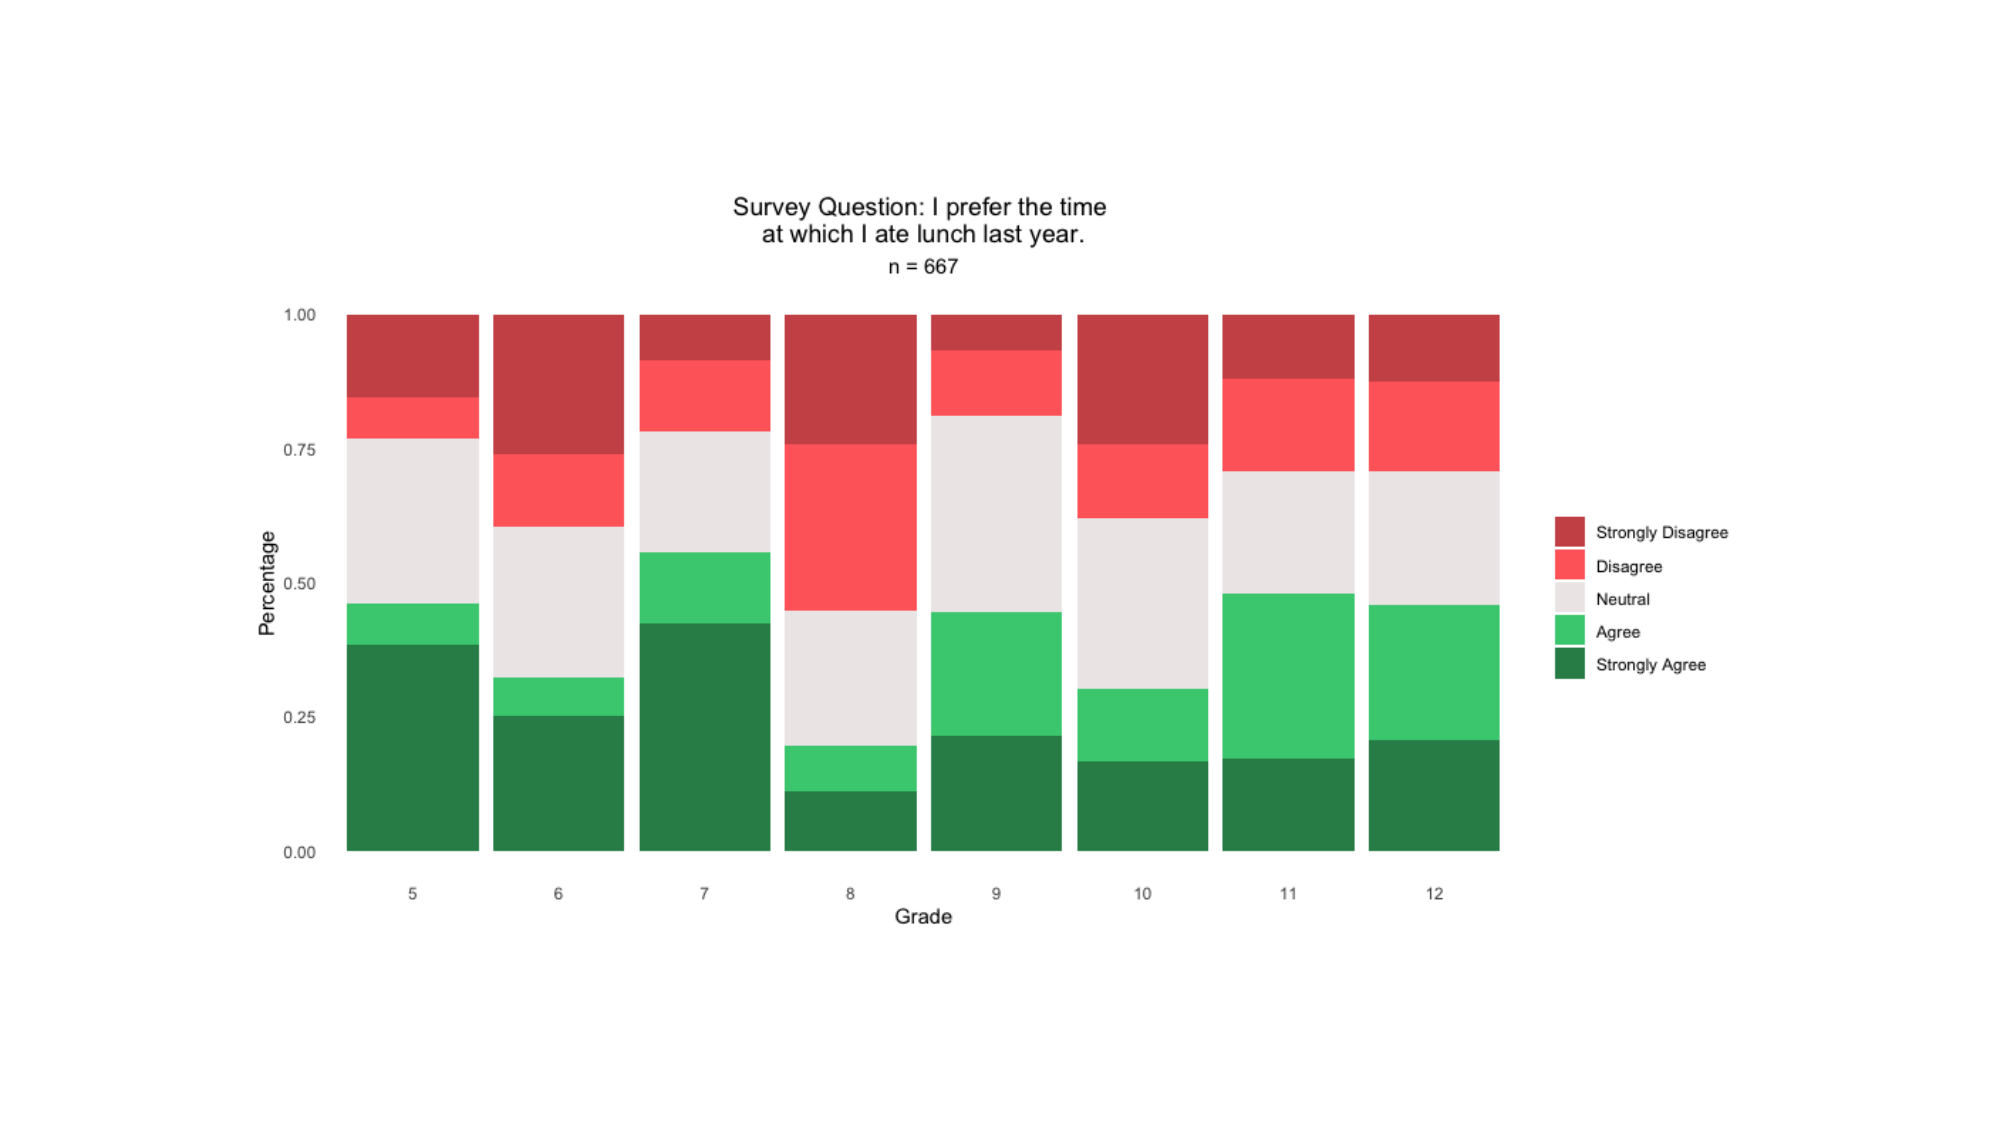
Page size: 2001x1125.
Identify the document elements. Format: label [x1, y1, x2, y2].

picture [249, 187, 1750, 938]
